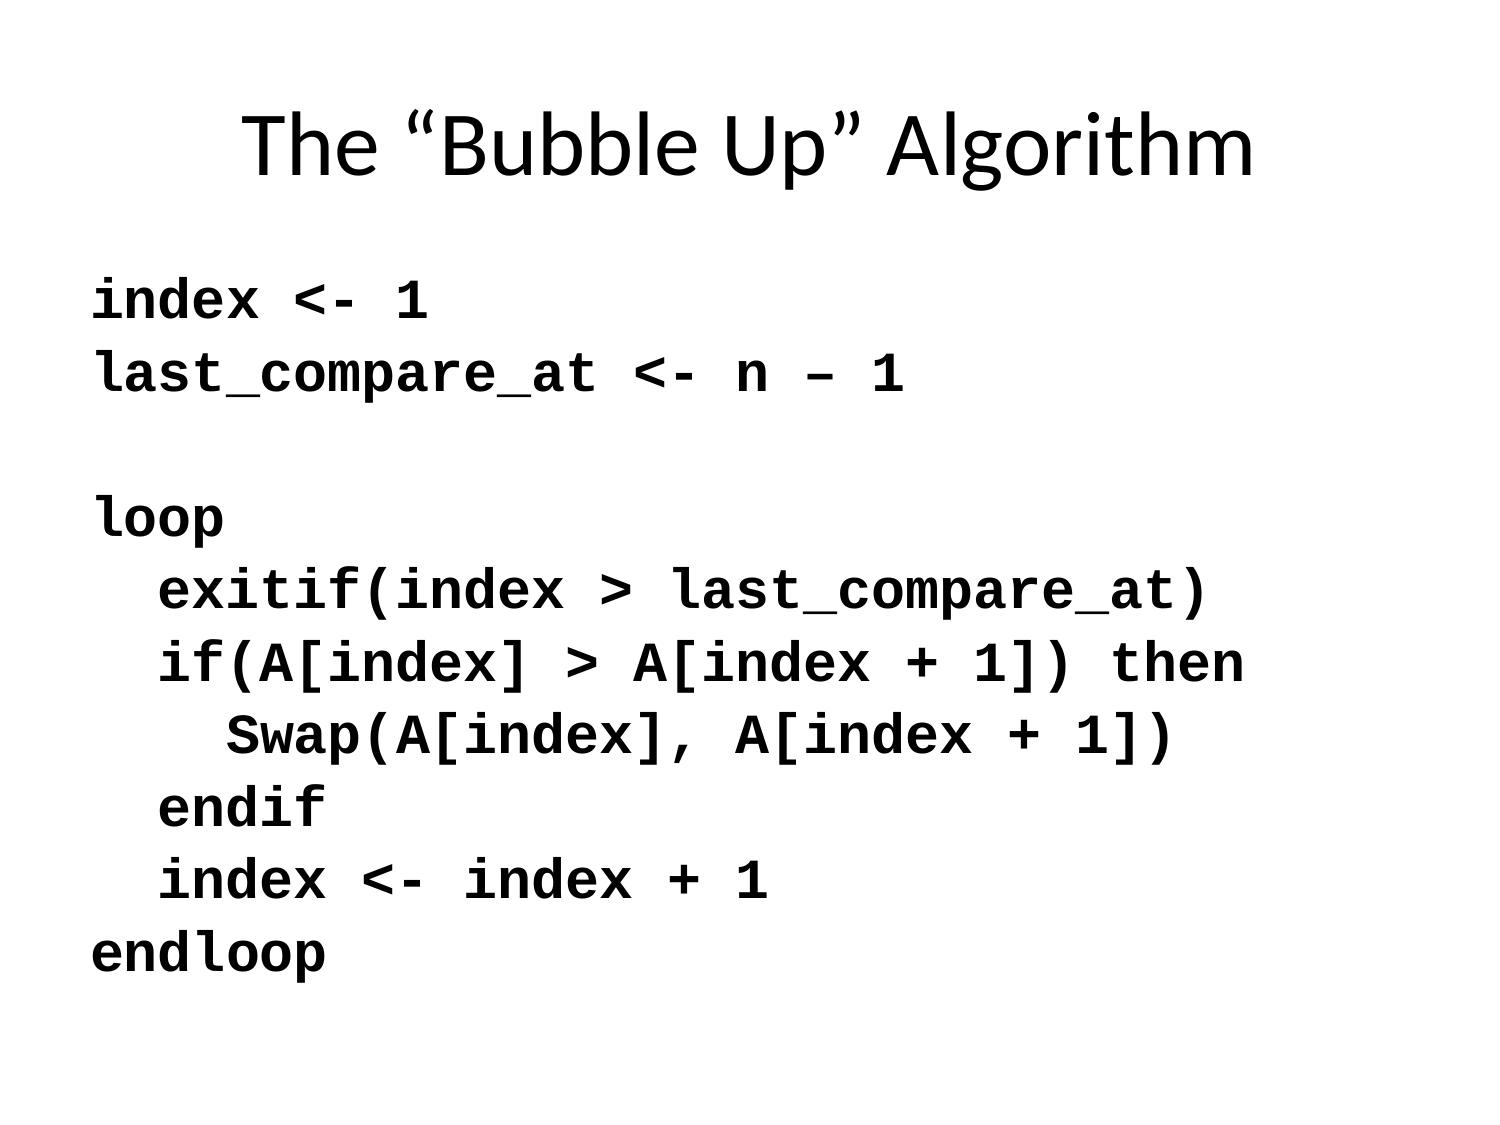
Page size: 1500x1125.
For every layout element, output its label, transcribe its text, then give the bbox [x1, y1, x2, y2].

title The “Bubble Up” Algorithm [75, 45, 1425, 233]
list index <- 1 last_compare_at <- n – 1 loop exitif(index > last_compare_at) if(A[index] > A[index + 1]) then Swap(A[index], A[index + 1]) endif index <- index + 1 endloop [75, 262, 1425, 1005]
